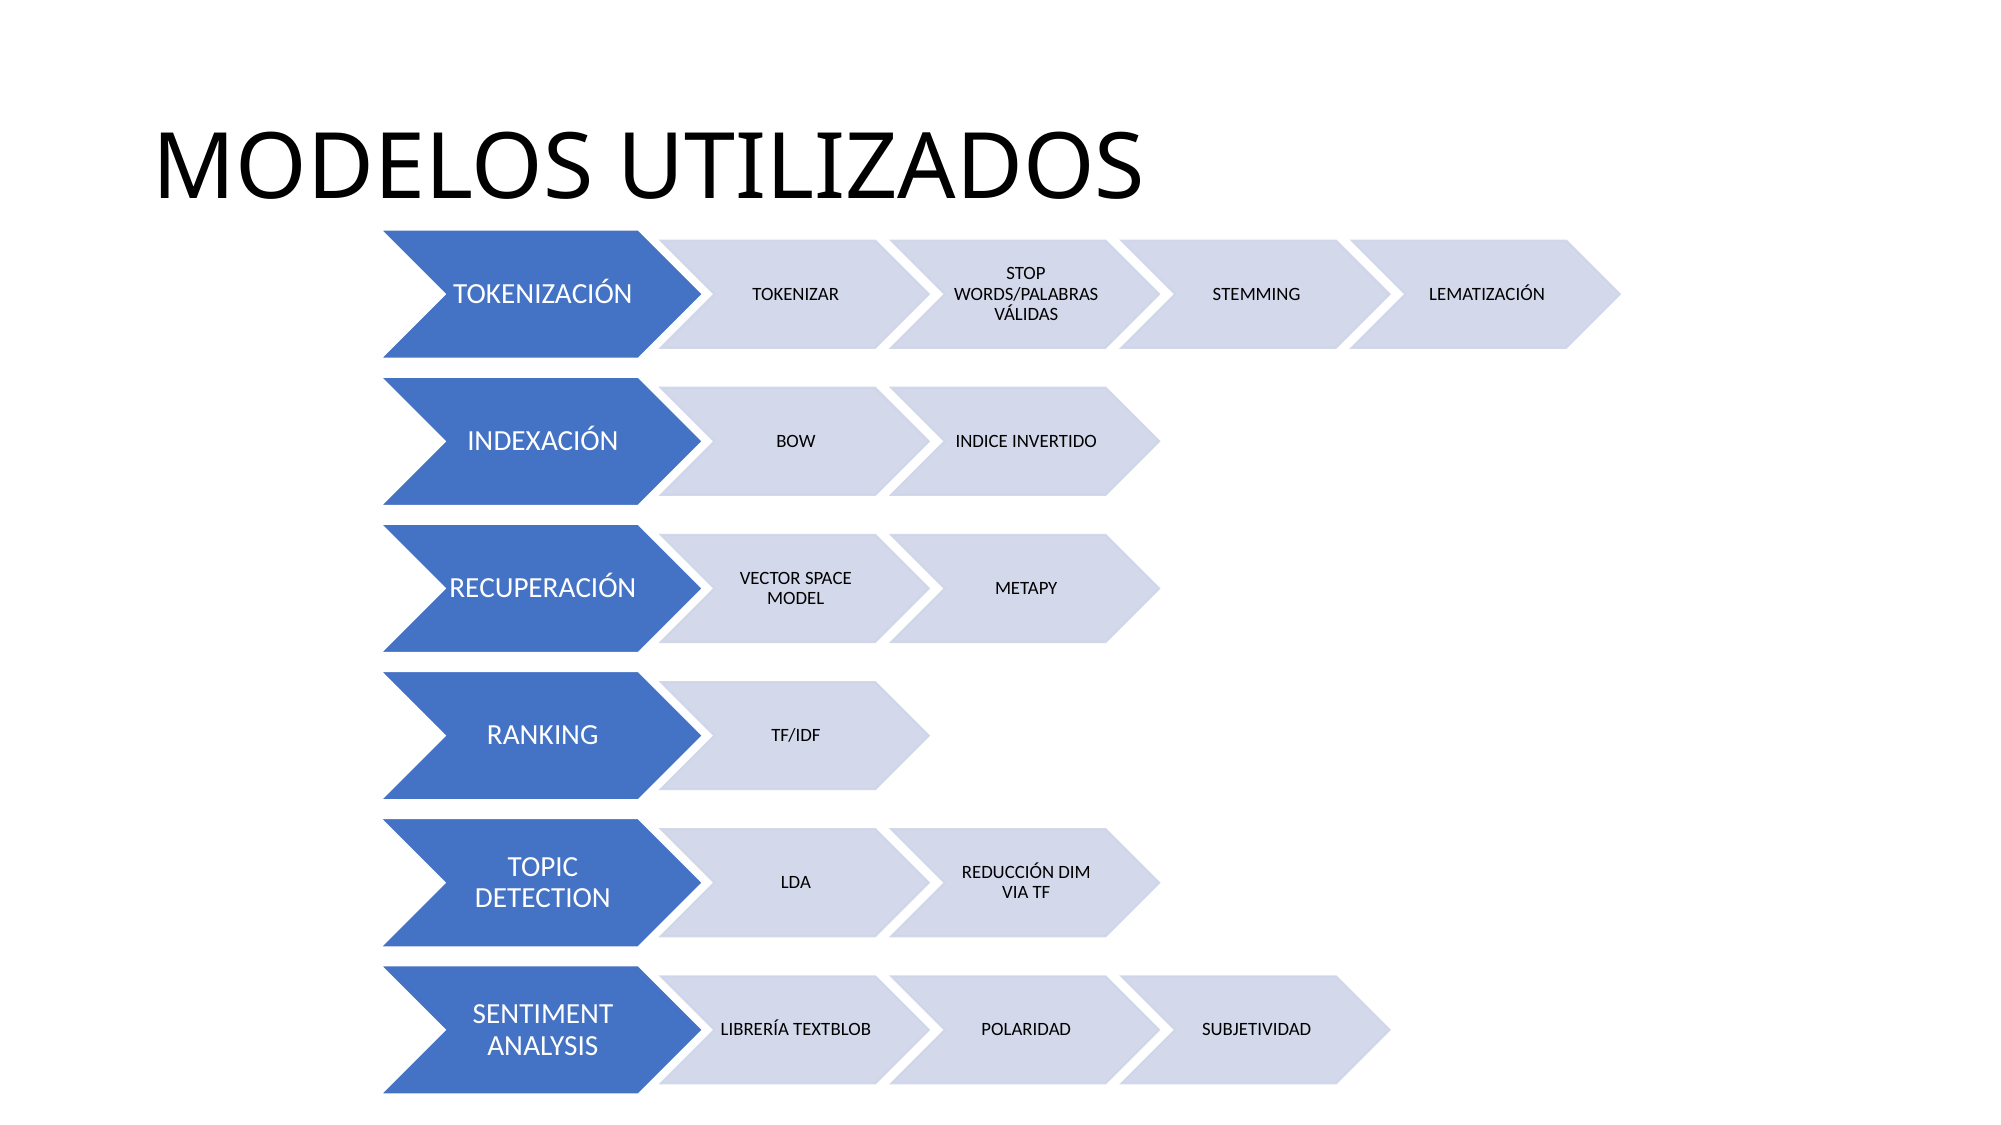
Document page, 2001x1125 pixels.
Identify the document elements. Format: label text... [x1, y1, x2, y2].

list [30, 229, 1969, 1095]
title MODELOS UTILIZADOS [137, 59, 1863, 229]
